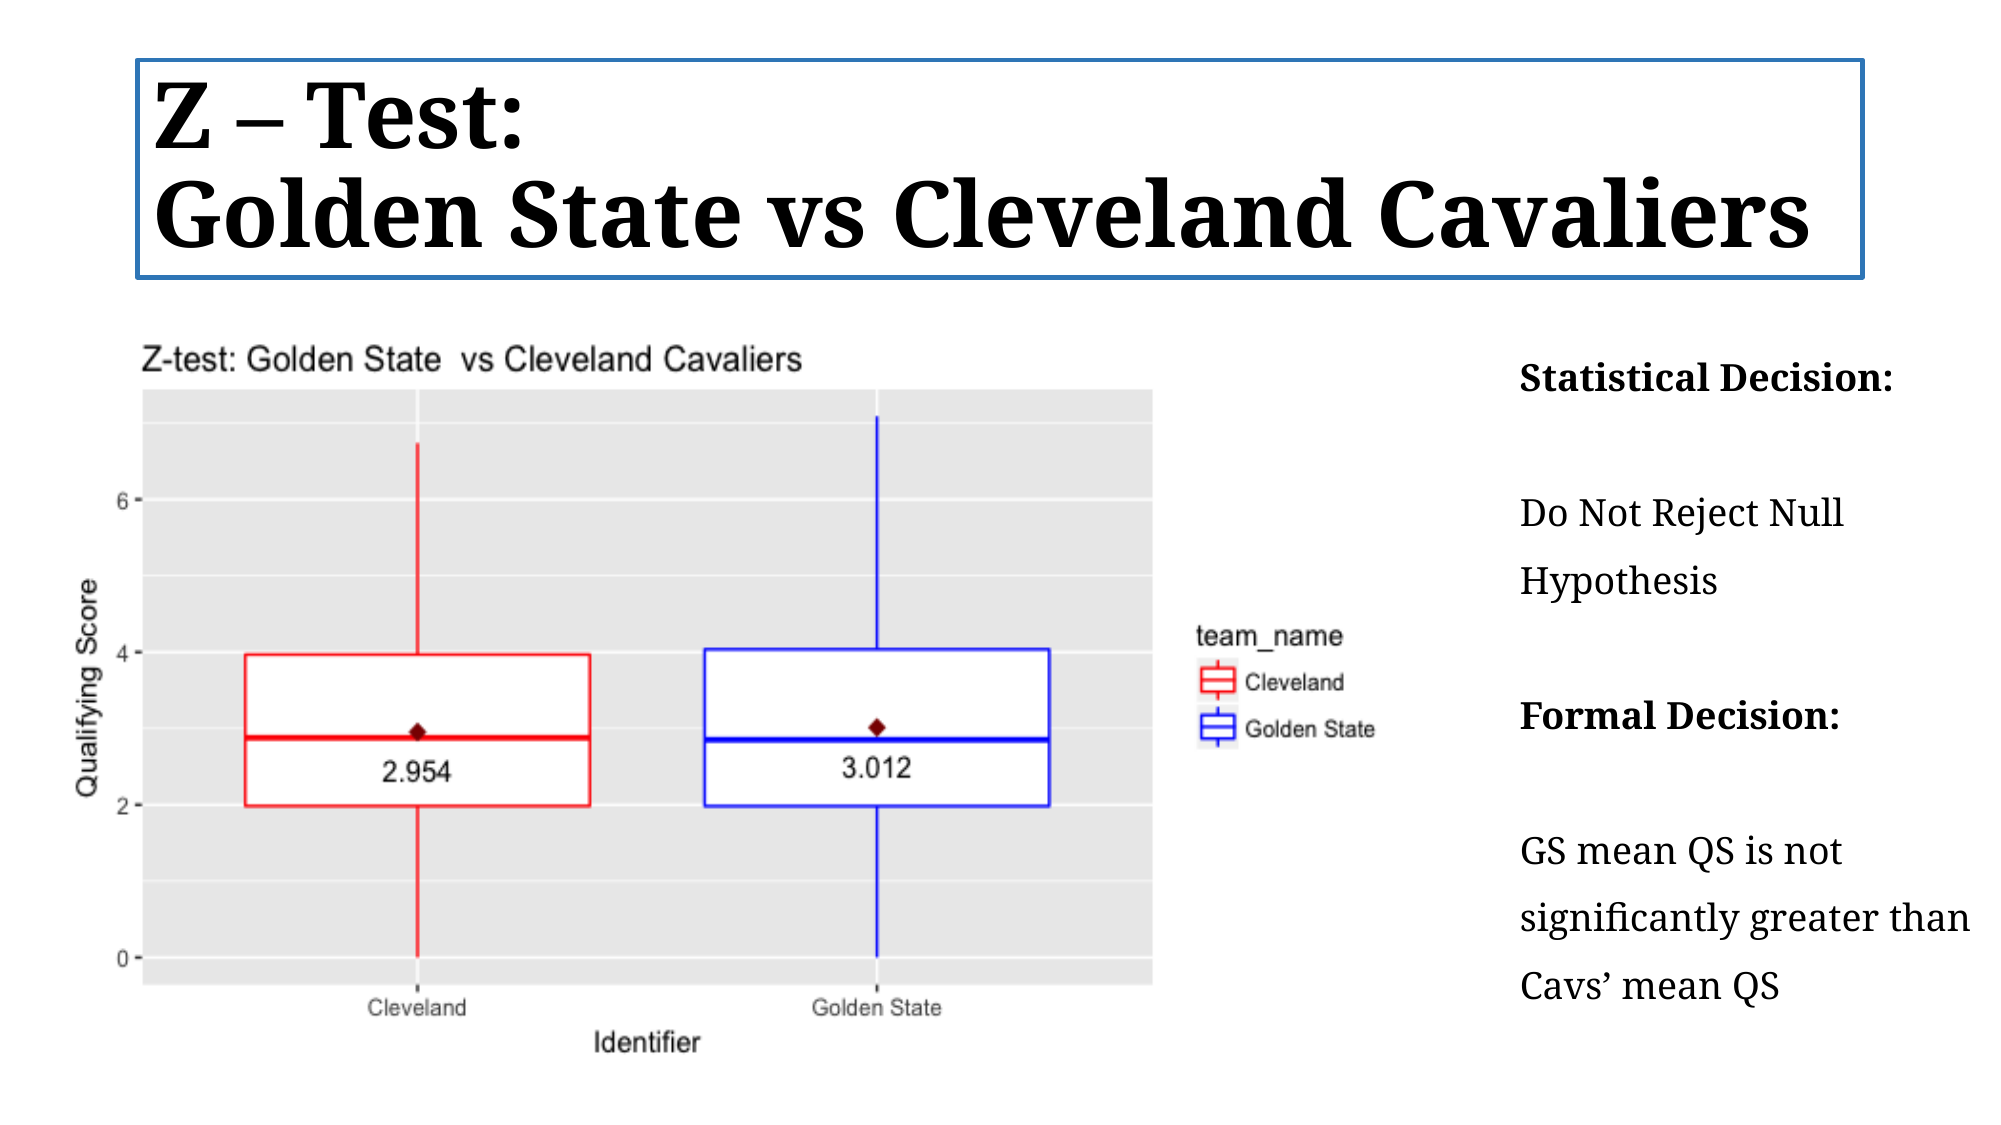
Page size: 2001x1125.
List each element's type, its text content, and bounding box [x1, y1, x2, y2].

title Z – Test: Golden State vs Cleveland Cavaliers [135, 58, 1865, 280]
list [63, 331, 1405, 1067]
text_box Statistical Decision: Do Not Reject Null Hypothesis Formal Decision: GS mean QS is not significantly greater than Cavs’ mean QS [1504, 324, 2000, 1059]
